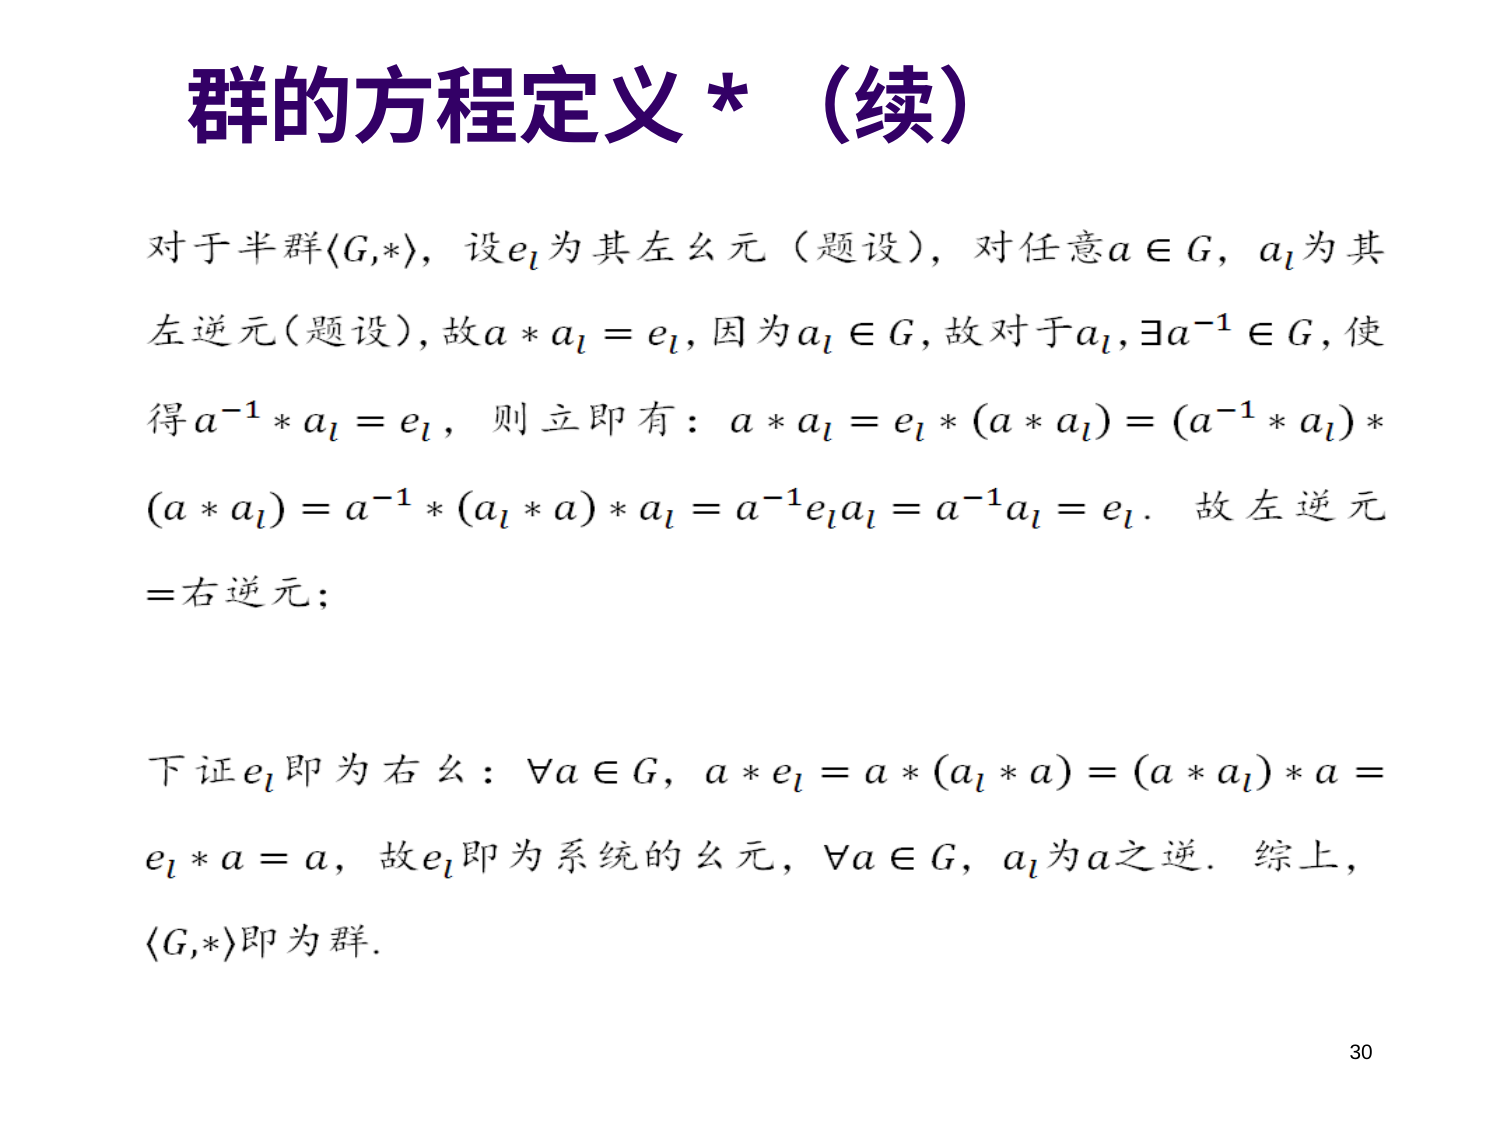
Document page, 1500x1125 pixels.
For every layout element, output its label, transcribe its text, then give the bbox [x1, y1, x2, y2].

slide_number 30 [1234, 1030, 1388, 1107]
title 群的方程定义*（续） [171, 66, 1376, 161]
picture [125, 210, 1412, 988]
